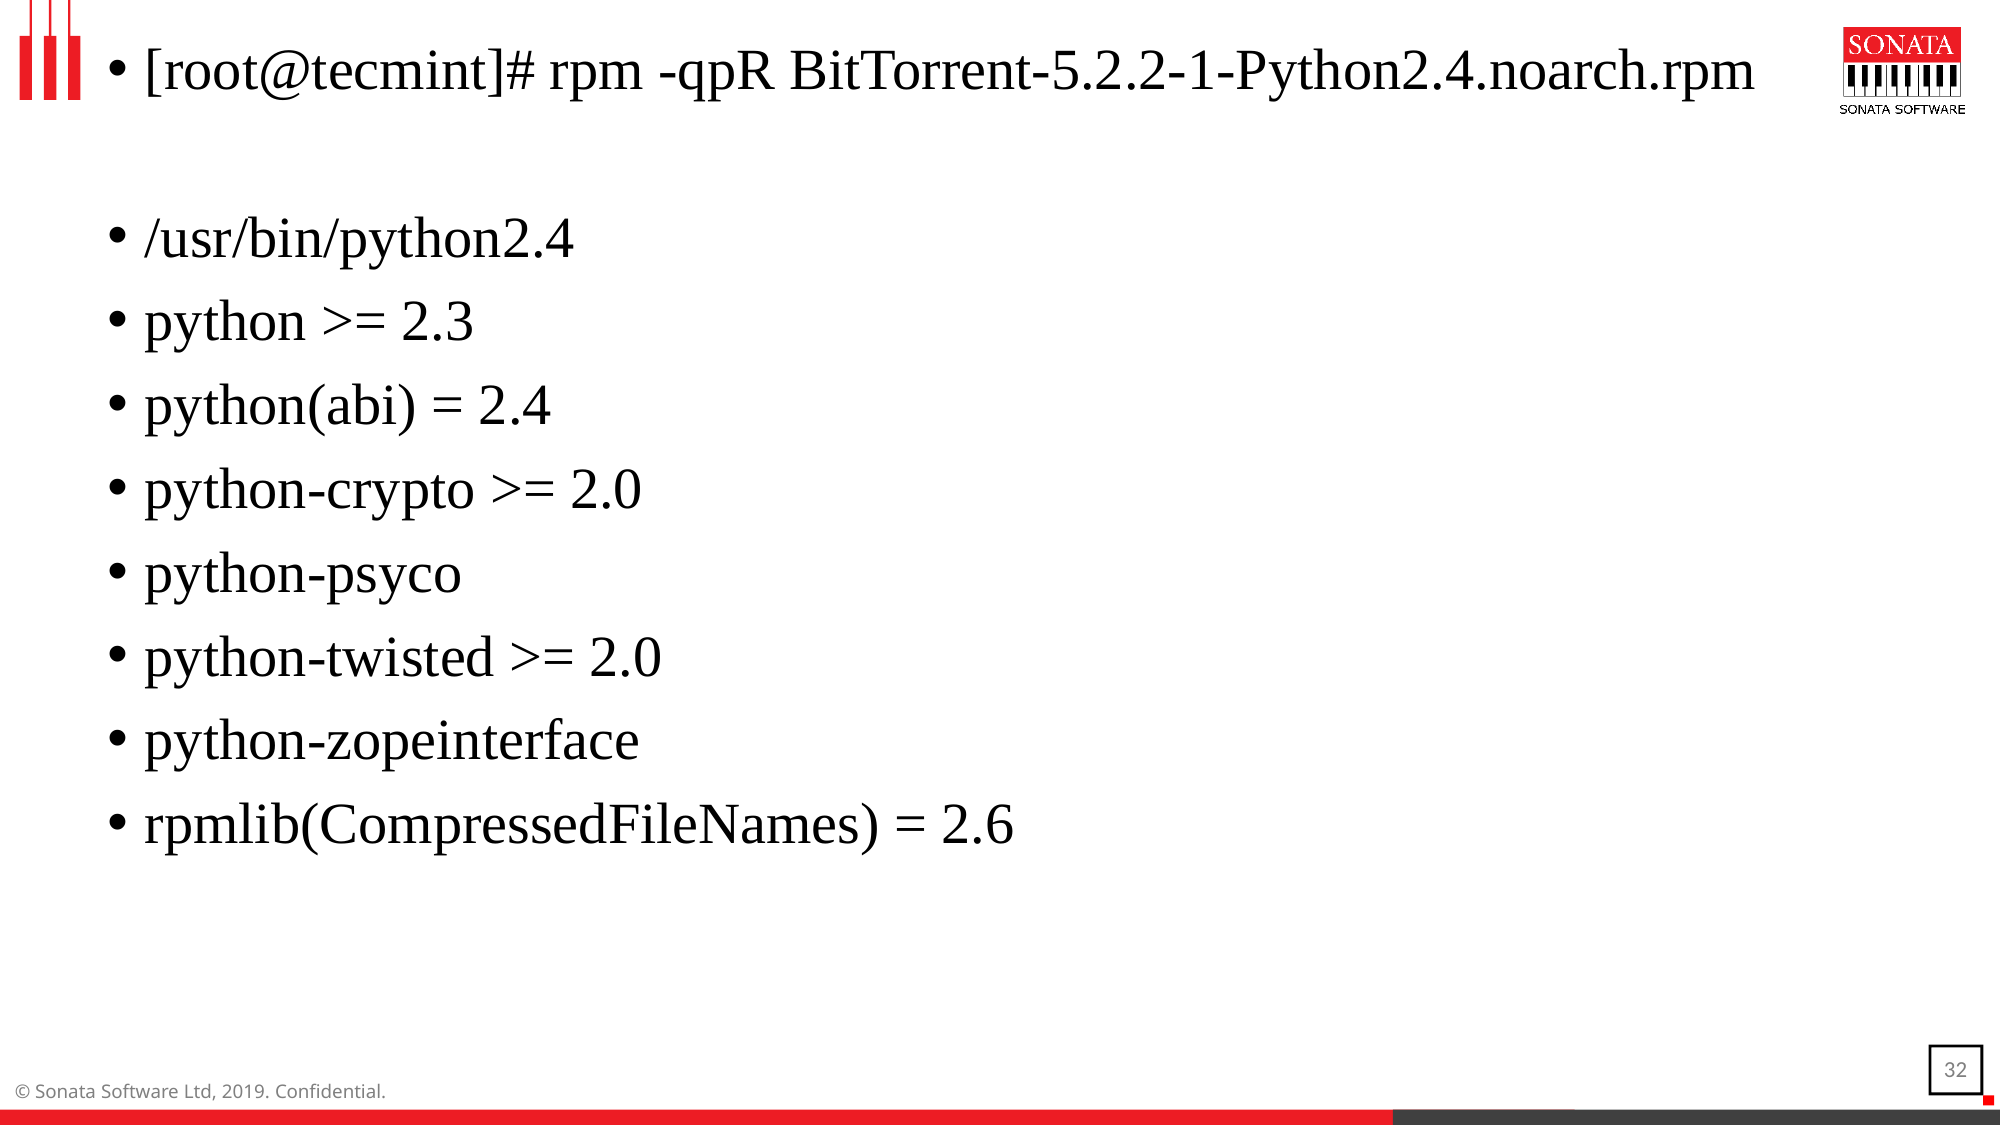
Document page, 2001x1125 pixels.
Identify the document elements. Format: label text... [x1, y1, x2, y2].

list [root@tecmint]# rpm -qpR BitTorrent-5.2.2-1-Python2.4.noarch.rpm /usr/bin/python2.4 python >= 2.3 python(abi) = 2.4 python-crypto >= 2.0 python-psyco python-twisted >= 2.0 python-zopeinterface rpmlib(CompressedFileNames) = 2.6 [92, 31, 1932, 1029]
picture [1826, 15, 1974, 125]
